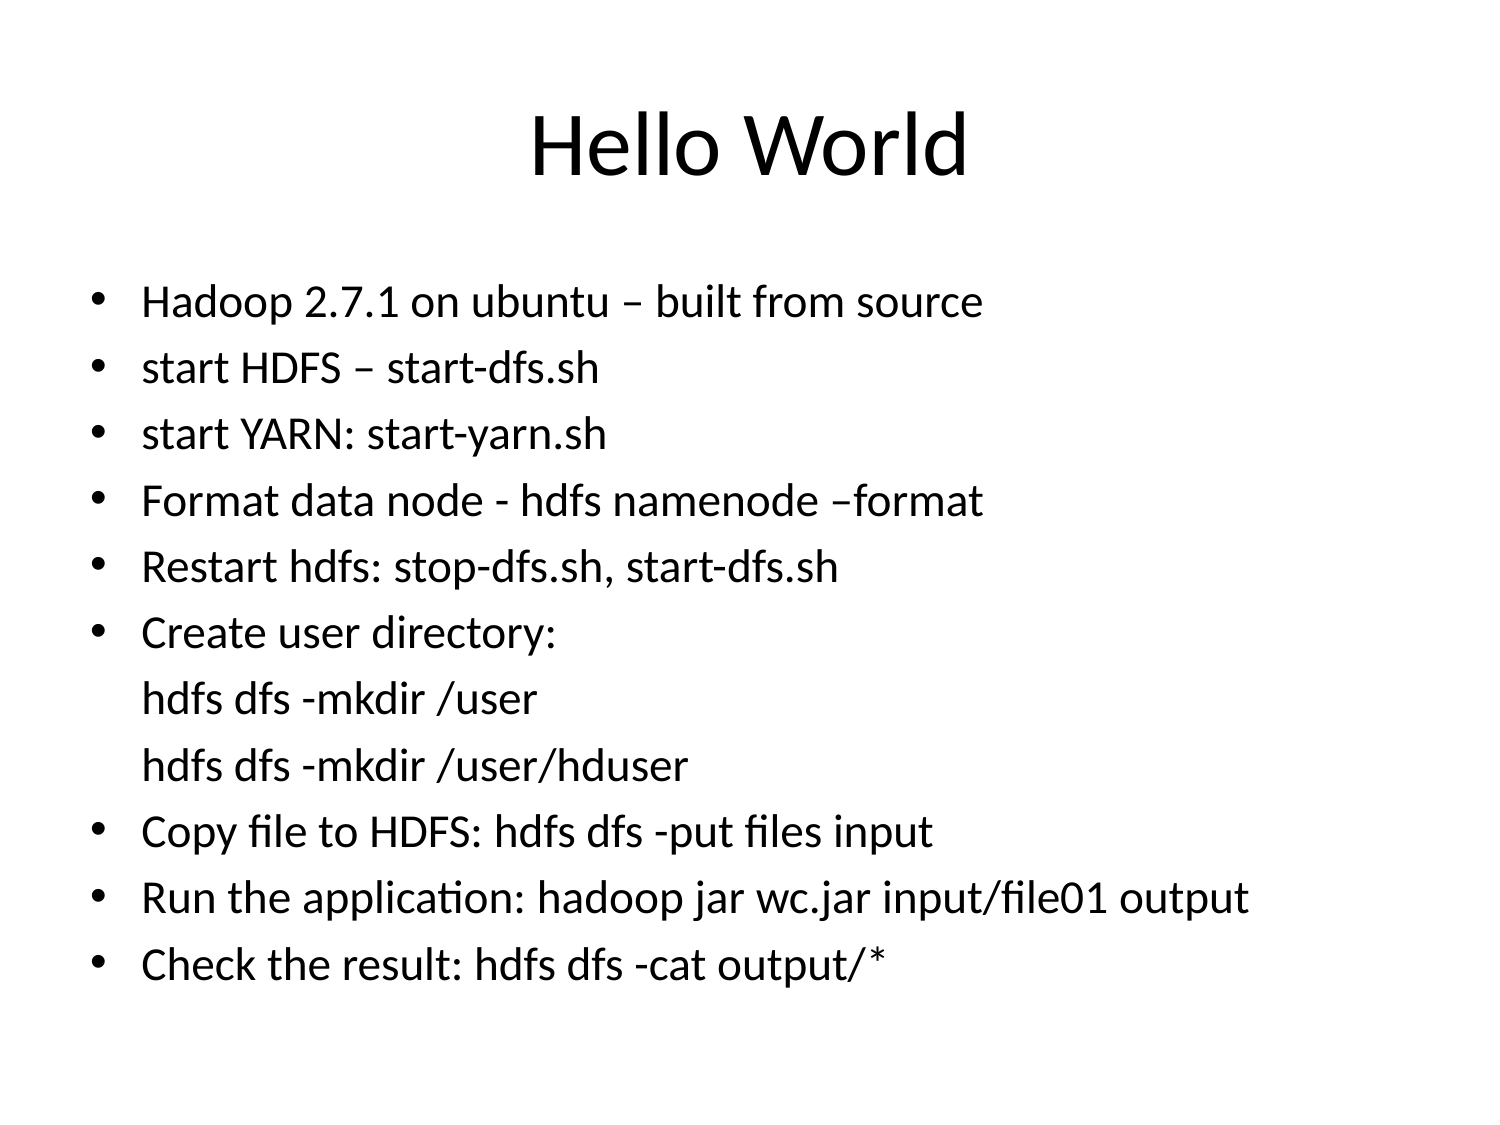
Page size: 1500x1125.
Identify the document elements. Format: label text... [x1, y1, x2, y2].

title Hello World [75, 45, 1425, 233]
list Hadoop 2.7.1 on ubuntu – built from source start HDFS – start-dfs.sh start YARN: start-yarn.sh Format data node - hdfs namenode –format Restart hdfs: stop-dfs.sh, start-dfs.sh Create user directory: hdfs dfs -mkdir /user hdfs dfs -mkdir /user/hduser Copy file to HDFS: hdfs dfs -put files input Run the application: hadoop jar wc.jar input/file01 output Check the result: hdfs dfs -cat output/* [75, 262, 1425, 1005]
